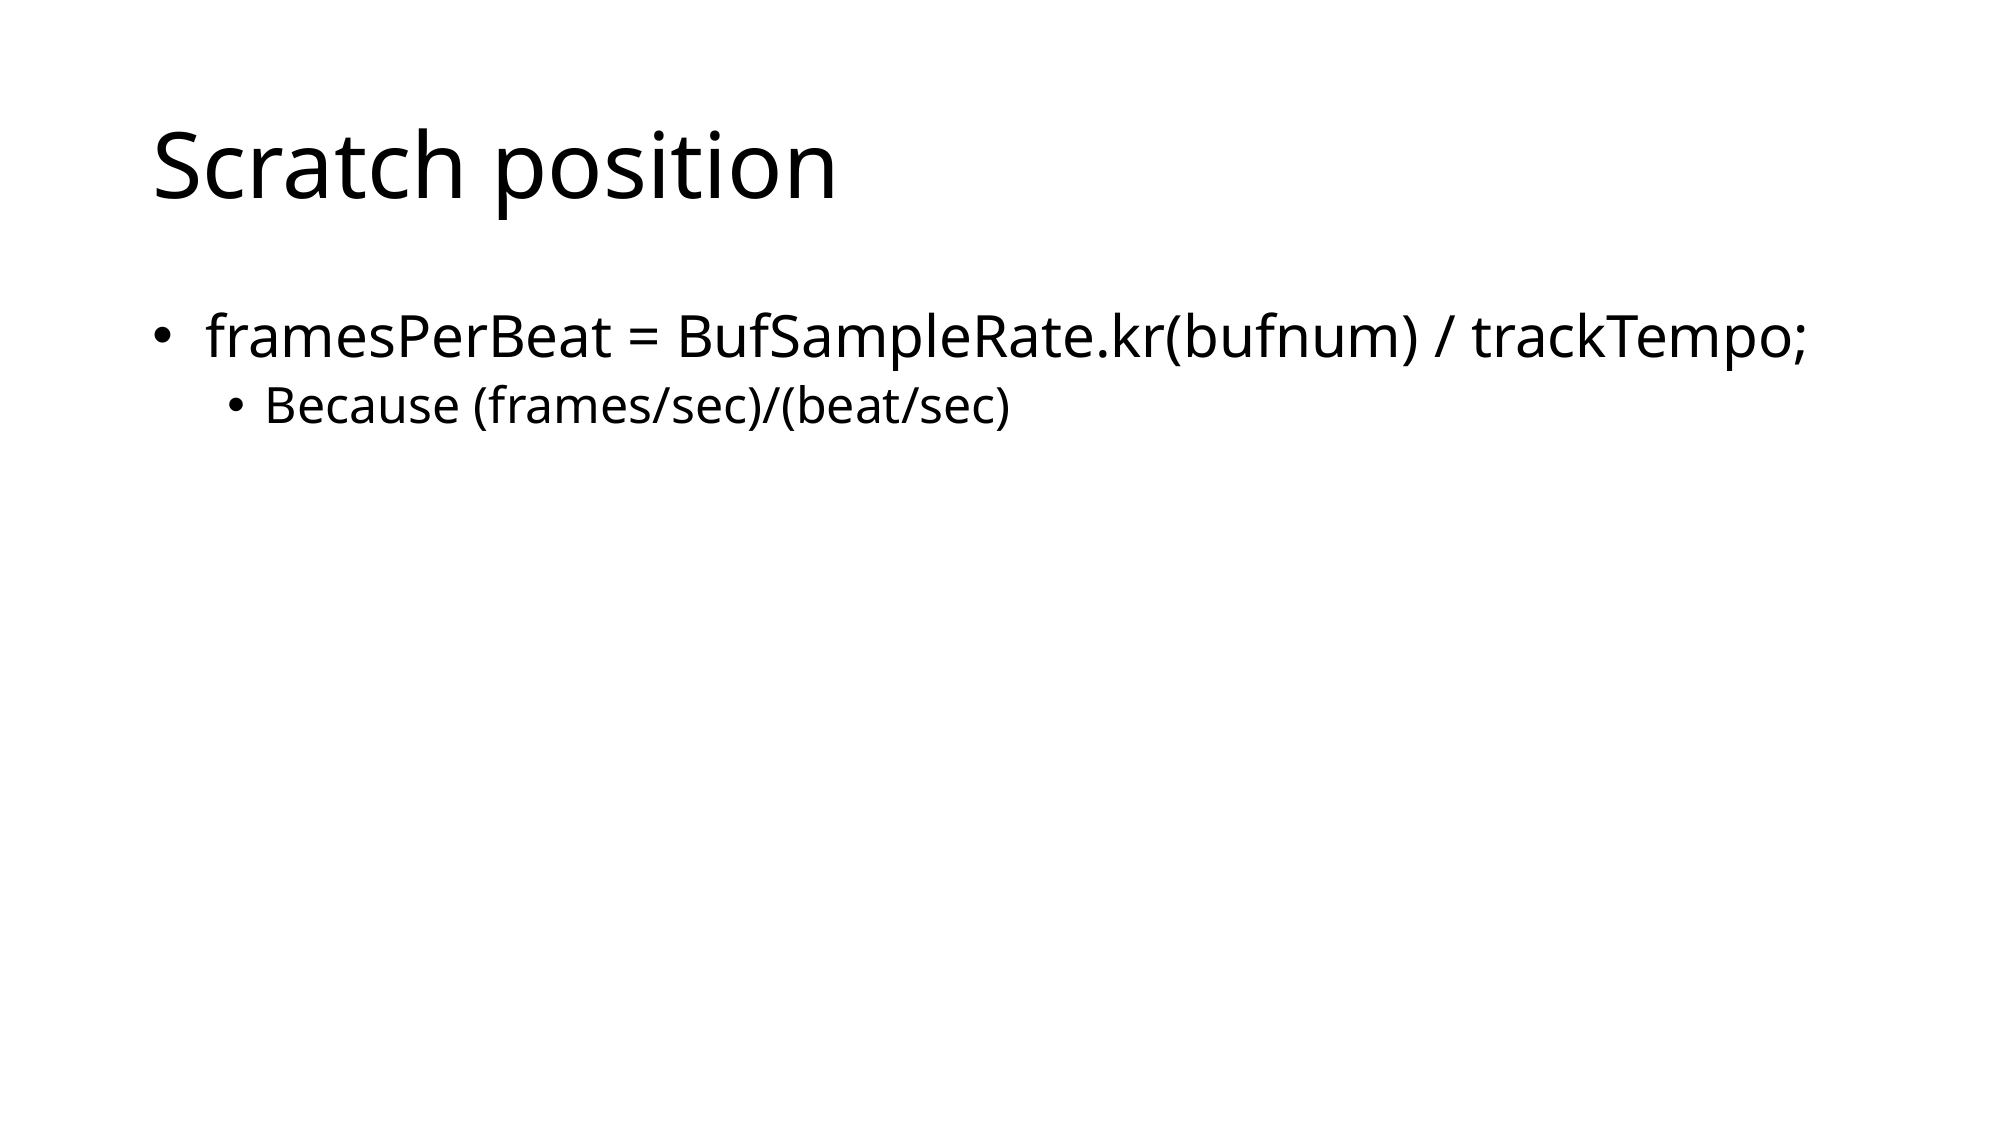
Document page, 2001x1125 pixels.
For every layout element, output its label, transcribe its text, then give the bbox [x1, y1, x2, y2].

list framesPerBeat = BufSampleRate.kr(bufnum) / trackTempo; Because (frames/sec)/(beat/sec) [137, 299, 1863, 1014]
title Scratch position [137, 59, 1863, 278]
